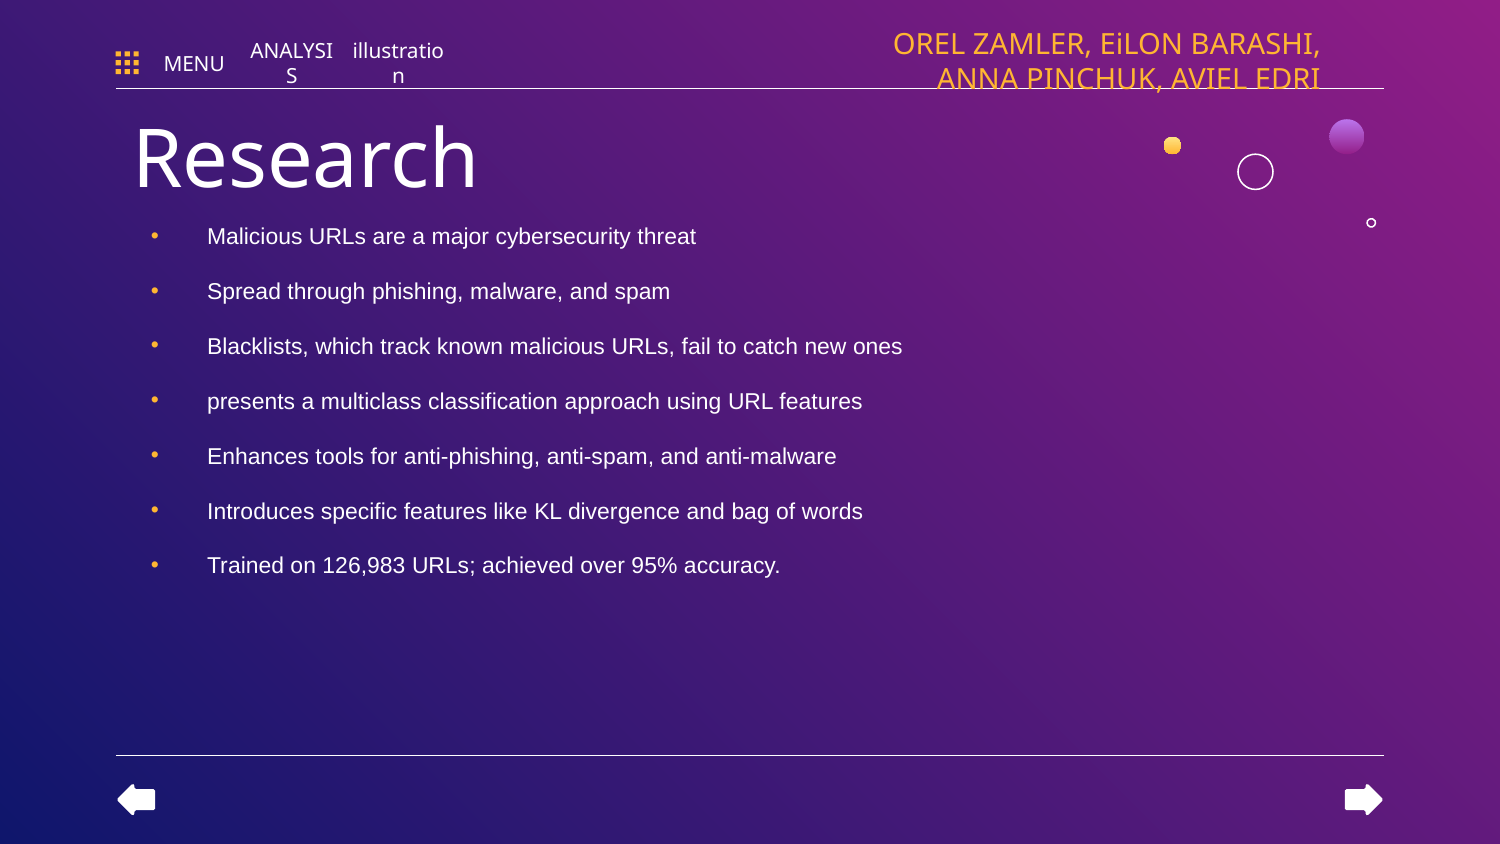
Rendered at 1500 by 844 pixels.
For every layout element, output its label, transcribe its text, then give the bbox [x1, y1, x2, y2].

text_box OREL ZAMLER, EiLON BARASHI, ANNA PINCHUK, AVIEL EDRI [794, 35, 1322, 85]
text_box MENU [151, 45, 237, 81]
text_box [115, 50, 139, 75]
text_box [109, 45, 145, 81]
text_box [1344, 784, 1383, 816]
text_box [117, 784, 156, 816]
text_box ANALYSIS [248, 45, 335, 81]
text_box [1329, 119, 1365, 155]
text_box [1163, 136, 1182, 155]
text_box illustration [346, 45, 450, 81]
subtitle Malicious URLs are a major cybersecurity threat Spread through phishing, malware, and spam Blacklists, which track known malicious URLs, fail to catch new ones presents a multiclass classification approach using URL features Enhances tools for anti-phishing, anti-spam, and anti-malware Introduces specific features like KL divergence and bag of words Trained on 126,983 URLs; achieved over 95% accuracy. [117, 206, 1383, 756]
title Research [117, 90, 1383, 191]
